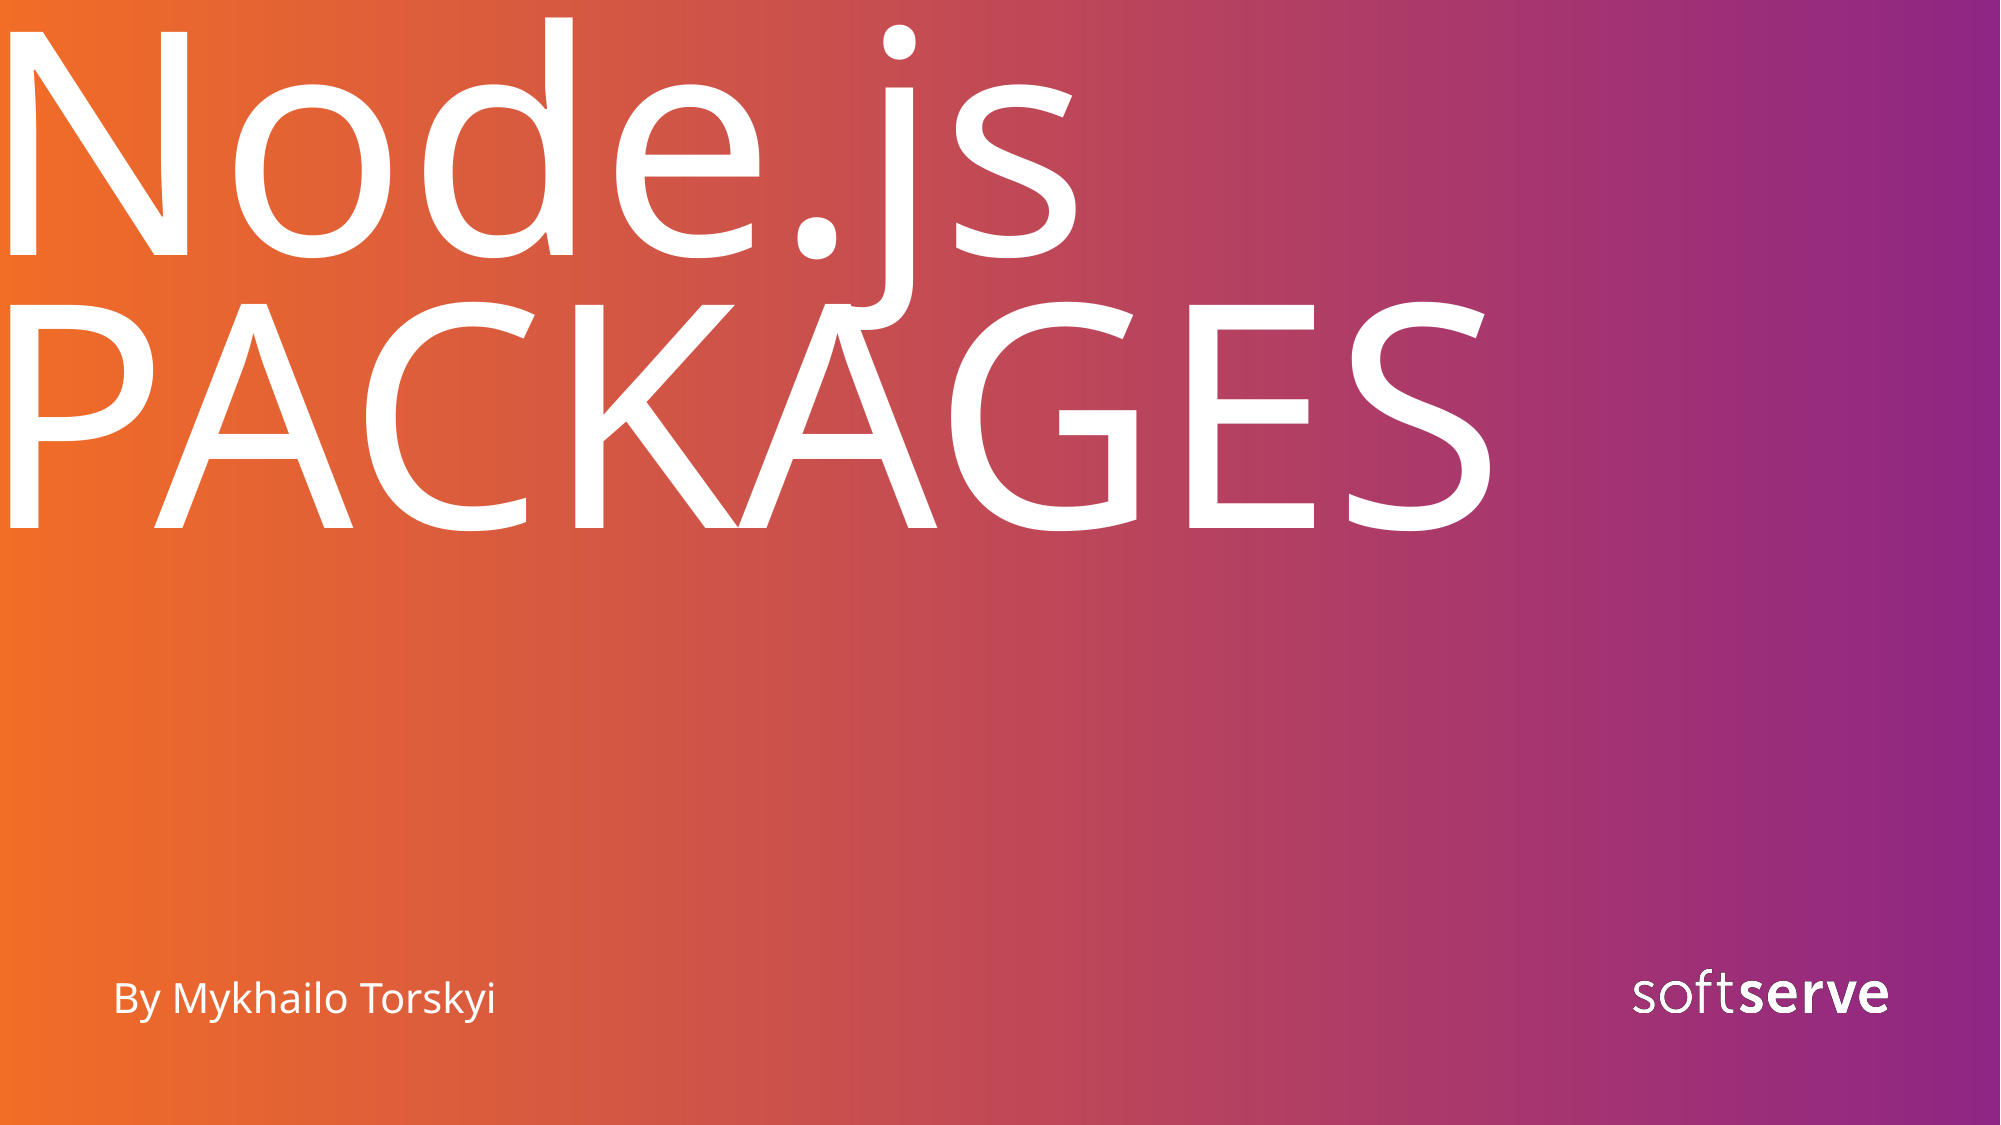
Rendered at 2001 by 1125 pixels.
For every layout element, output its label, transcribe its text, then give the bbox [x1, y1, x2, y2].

title Node.js PACKAGES [0, 28, 1999, 1125]
